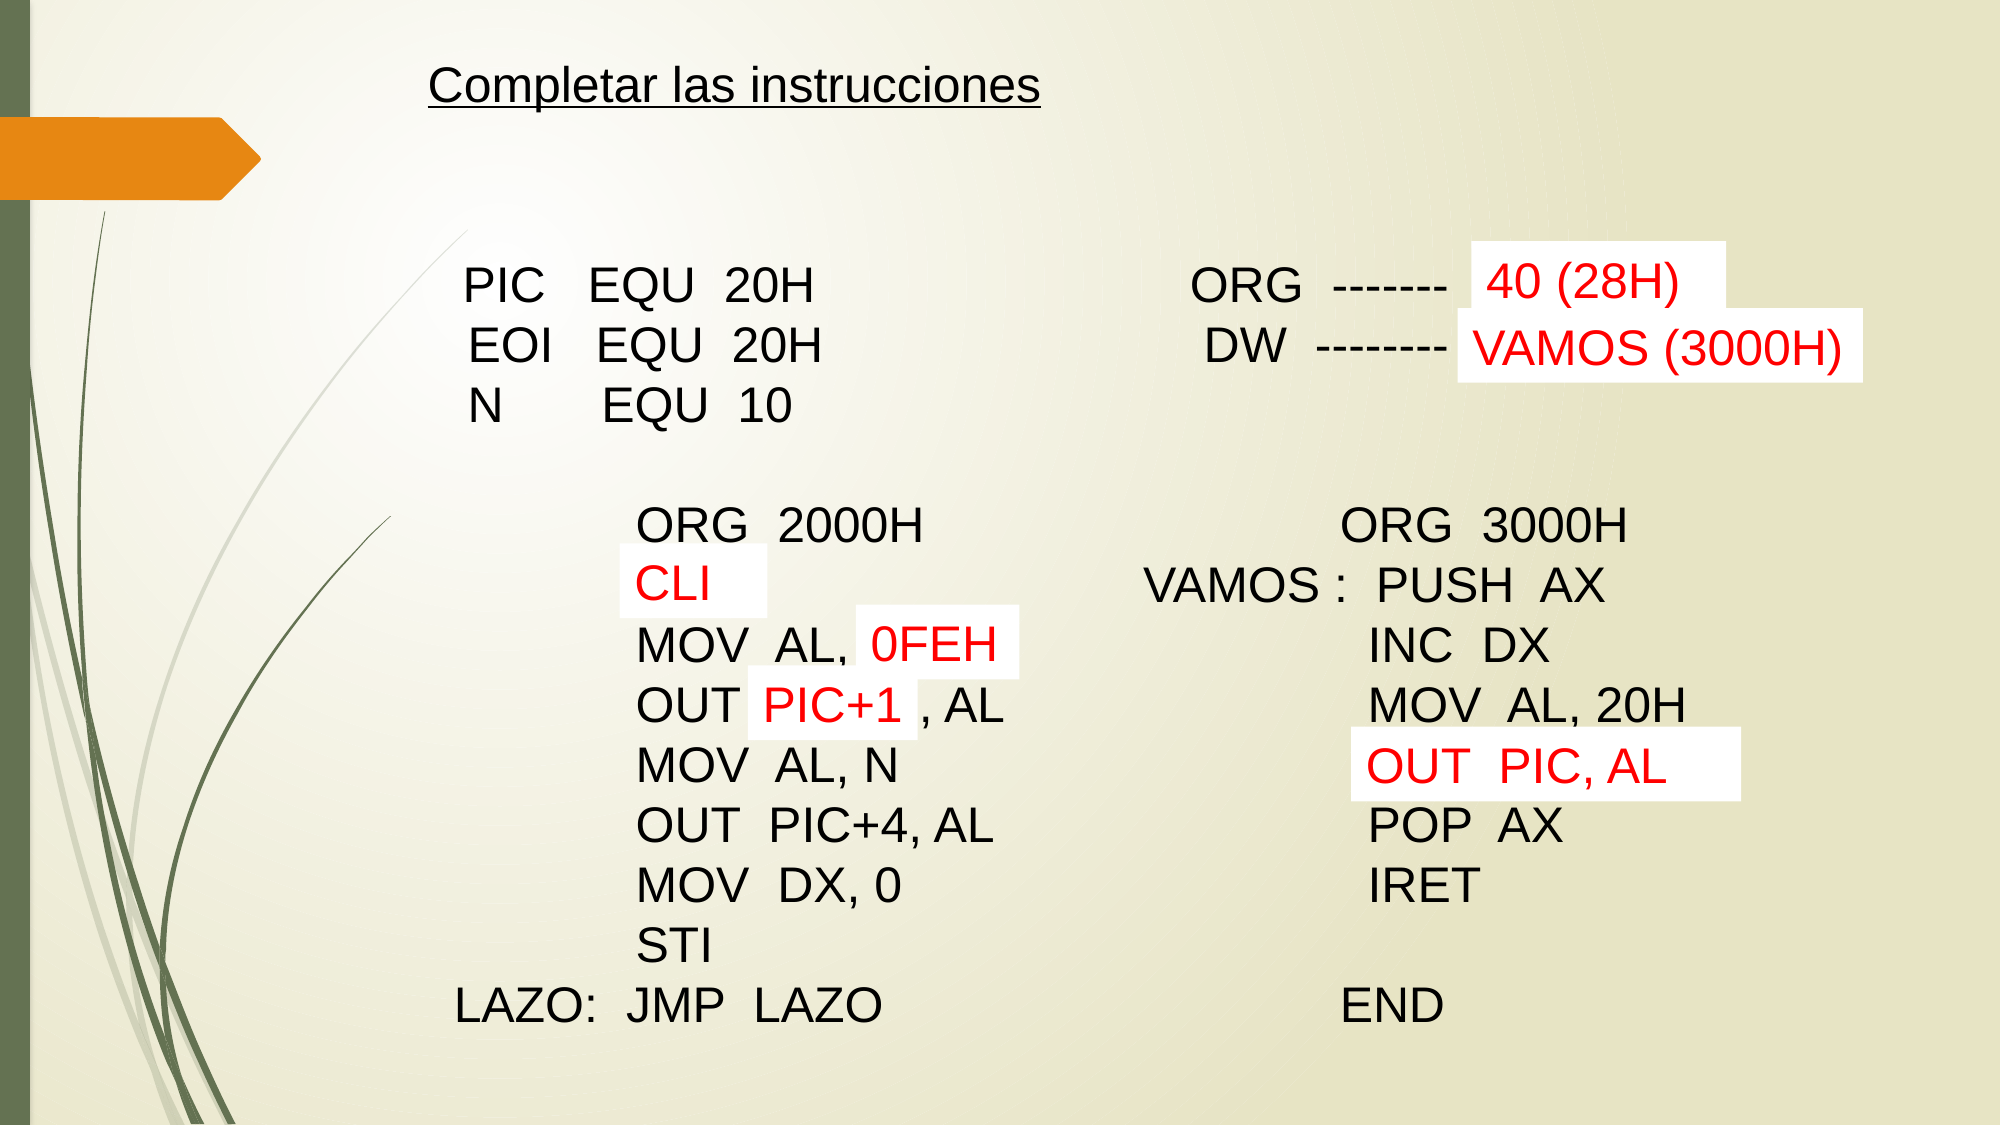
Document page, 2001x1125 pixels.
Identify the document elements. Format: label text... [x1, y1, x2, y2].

text_box PIC+1 [747, 665, 918, 741]
text_box VAMOS (3000H) [1457, 308, 1863, 383]
text_box OUT PIC, AL [1351, 726, 1742, 802]
text_box 0FEH [855, 604, 1020, 680]
text_box Completar las instrucciones [412, 45, 1072, 121]
text_box CLI [619, 543, 768, 619]
list PIC EQU 20H ORG ------- EOI EQU 20H DW -------- N EQU 10 ORG 2000H ORG 3000H ------- VAMOS : PUSH AX MOV AL, -------- INC DX OUT ---------, AL MOV AL, 20H MOV AL, N ---------- OUT PIC+4, AL POP AX MOV DX, 0 IRET STI LAZO: JMP LAZO END [424, 244, 1900, 1040]
text_box 40 (28H) [1471, 241, 1727, 308]
